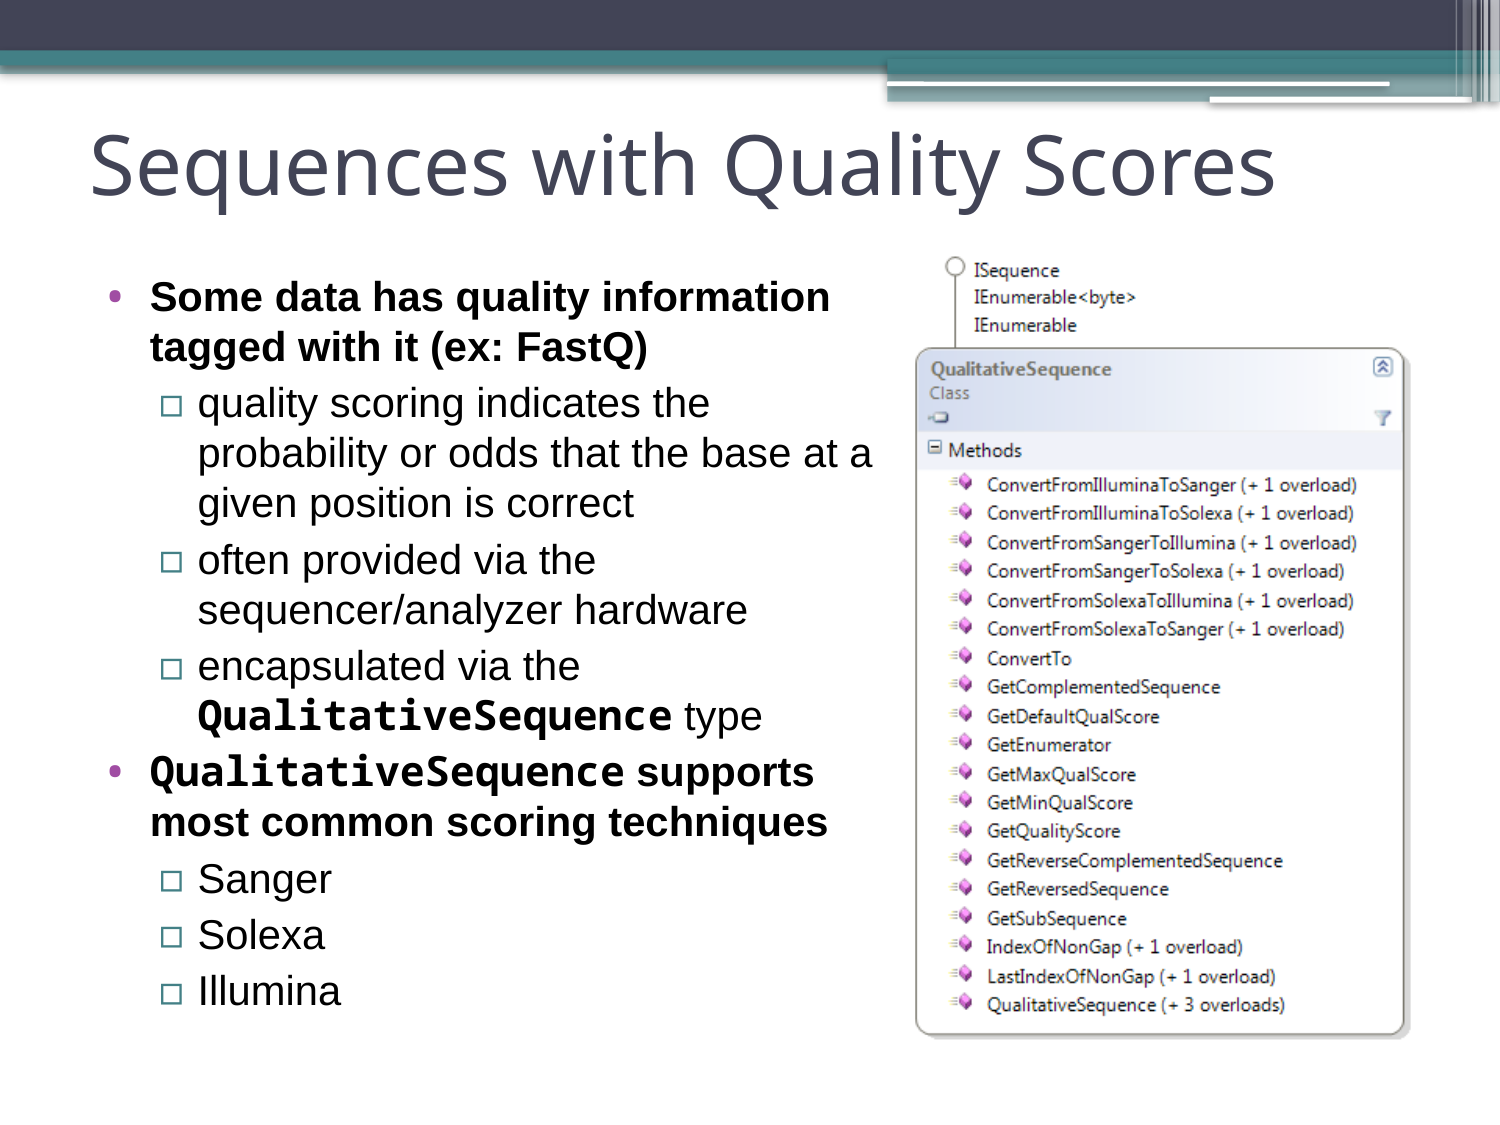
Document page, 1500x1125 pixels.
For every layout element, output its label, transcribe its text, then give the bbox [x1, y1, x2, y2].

title Sequences with Quality Scores [75, 75, 1425, 250]
list Some data has quality information tagged with it (ex: FastQ) quality scoring indicates the probability or odds that the base at a given position is correct often provided via the sequencer/analyzer hardware encapsulated via the QualitativeSequence type QualitativeSequence supports most common scoring techniques Sanger Solexa Illumina [75, 262, 900, 1079]
picture [874, 249, 1426, 1046]
